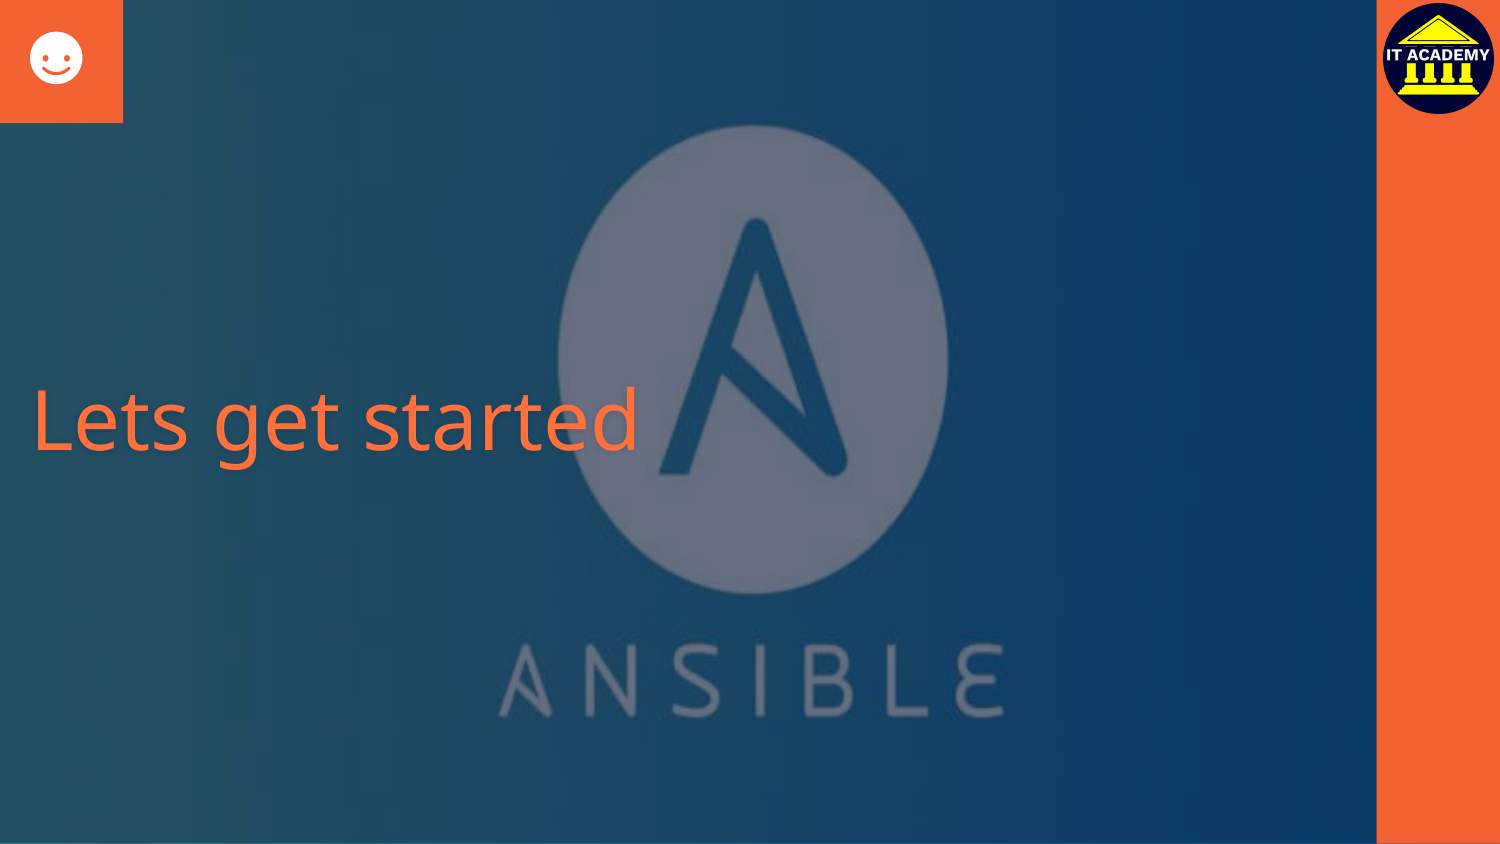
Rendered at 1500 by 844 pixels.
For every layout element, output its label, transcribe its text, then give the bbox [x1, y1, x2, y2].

text_box [30, 31, 83, 85]
picture [1382, 3, 1494, 115]
title Lets get started [30, 374, 664, 469]
